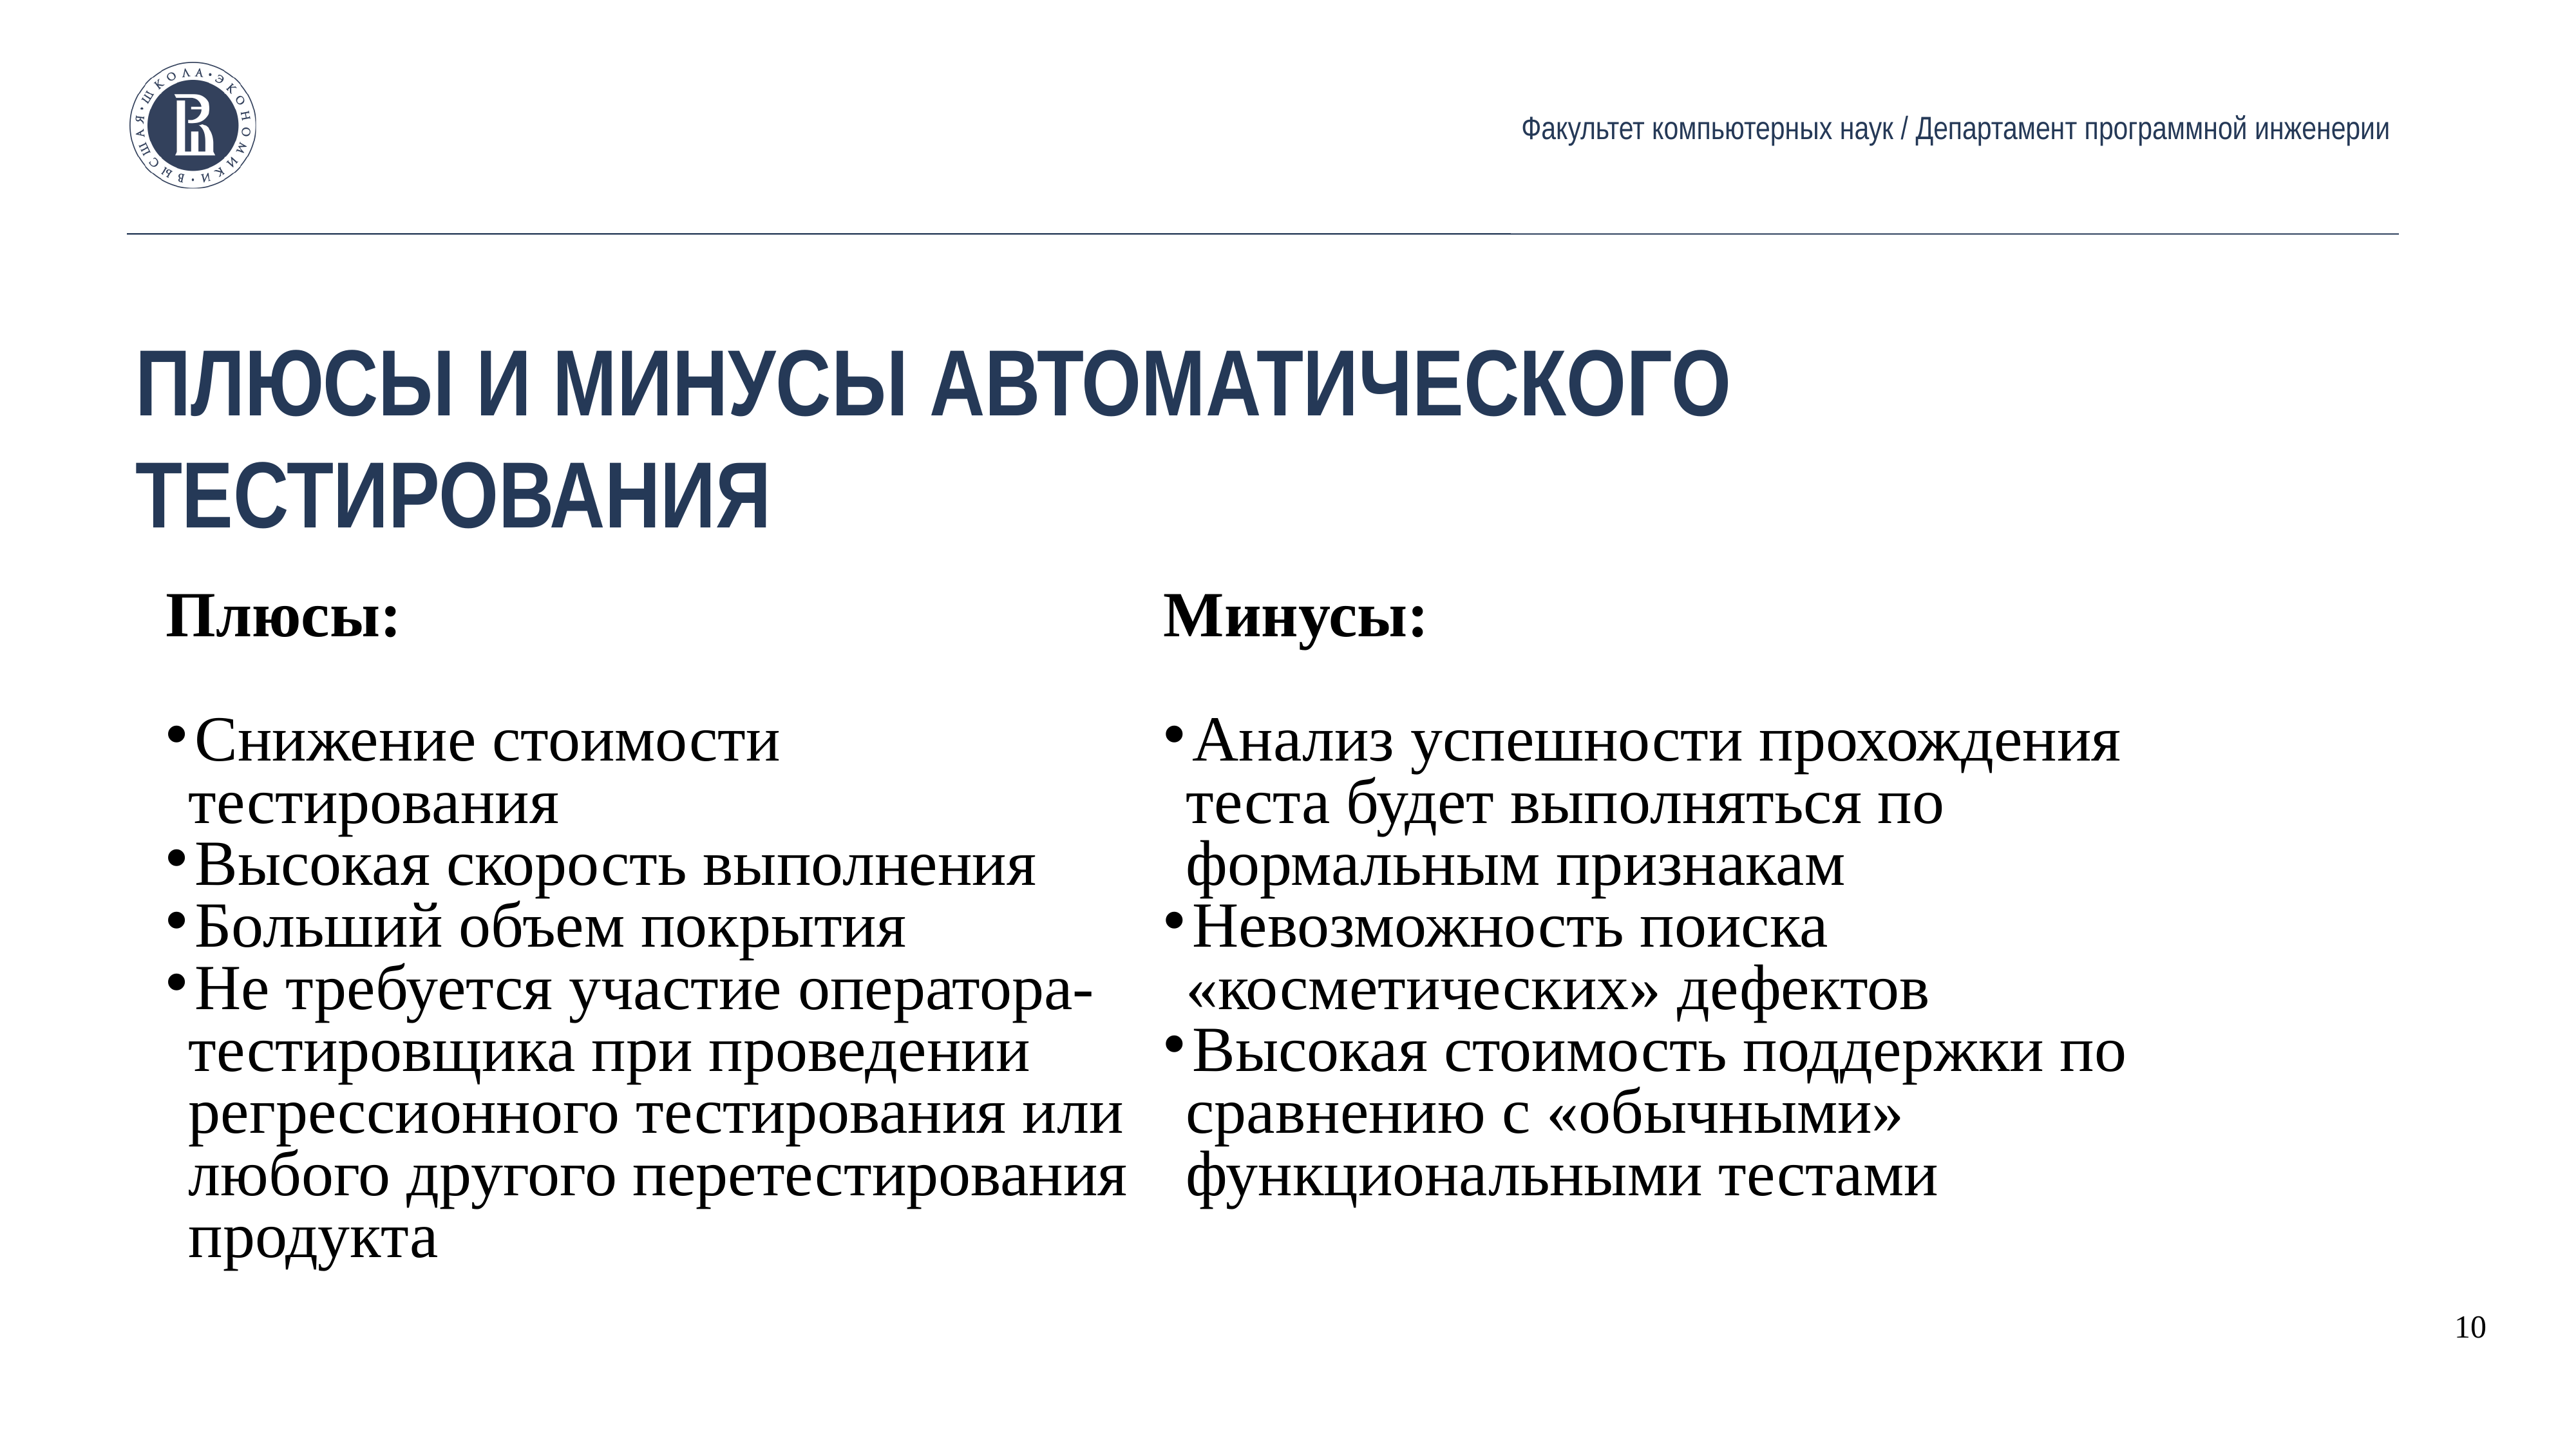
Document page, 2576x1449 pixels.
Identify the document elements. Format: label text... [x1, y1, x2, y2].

picture [129, 61, 256, 189]
table_header Плюсы: Снижение стоимости тестирования Высокая скорость выполнения Больший объем покрытия Не требуется участие оператора-тестировщика при проведении регрессионного тестирования или любого другого перетестирования продукта [157, 583, 1154, 1385]
text_box <номер> [2445, 1301, 2576, 1347]
text_box Плюсы и минусы автоматического тестирования [128, 314, 2391, 481]
text_box Факультет компьютерных наук / Департамент программной инженерии [1198, 99, 2399, 154]
table_header Минусы: Анализ успешности прохождения теста будет выполняться по формальным признакам Невозможность поиска «косметических» дефектов Высокая стоимость поддержки по сравнению с «обычными» функциональными тестами [1155, 583, 2152, 1385]
